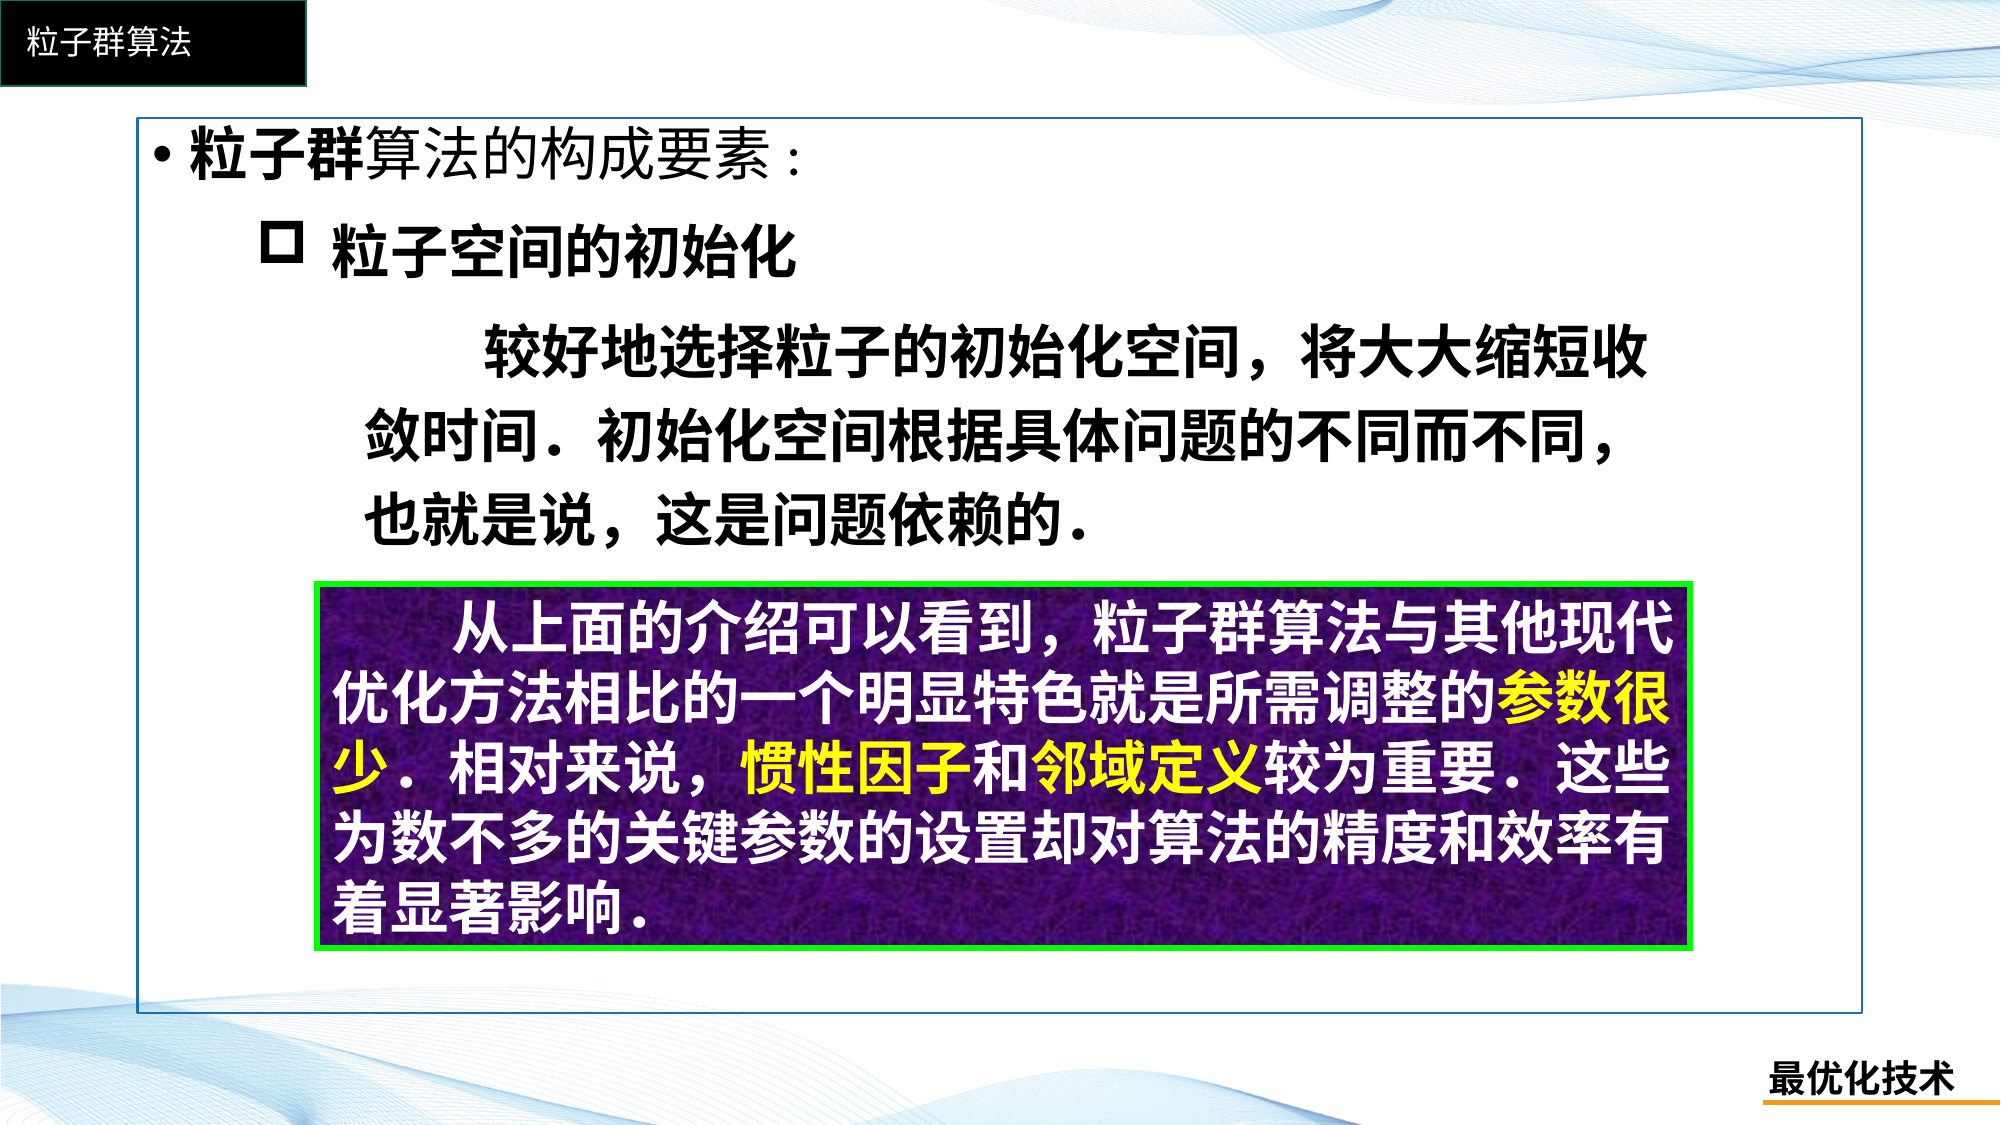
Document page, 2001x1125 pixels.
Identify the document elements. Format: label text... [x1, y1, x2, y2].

list 粒子群算法的构成要素: [136, 117, 1863, 1014]
picture [885, 1, 1999, 148]
text_box 粒子群算法 [11, 0, 1737, 87]
picture [2, 977, 1590, 1125]
